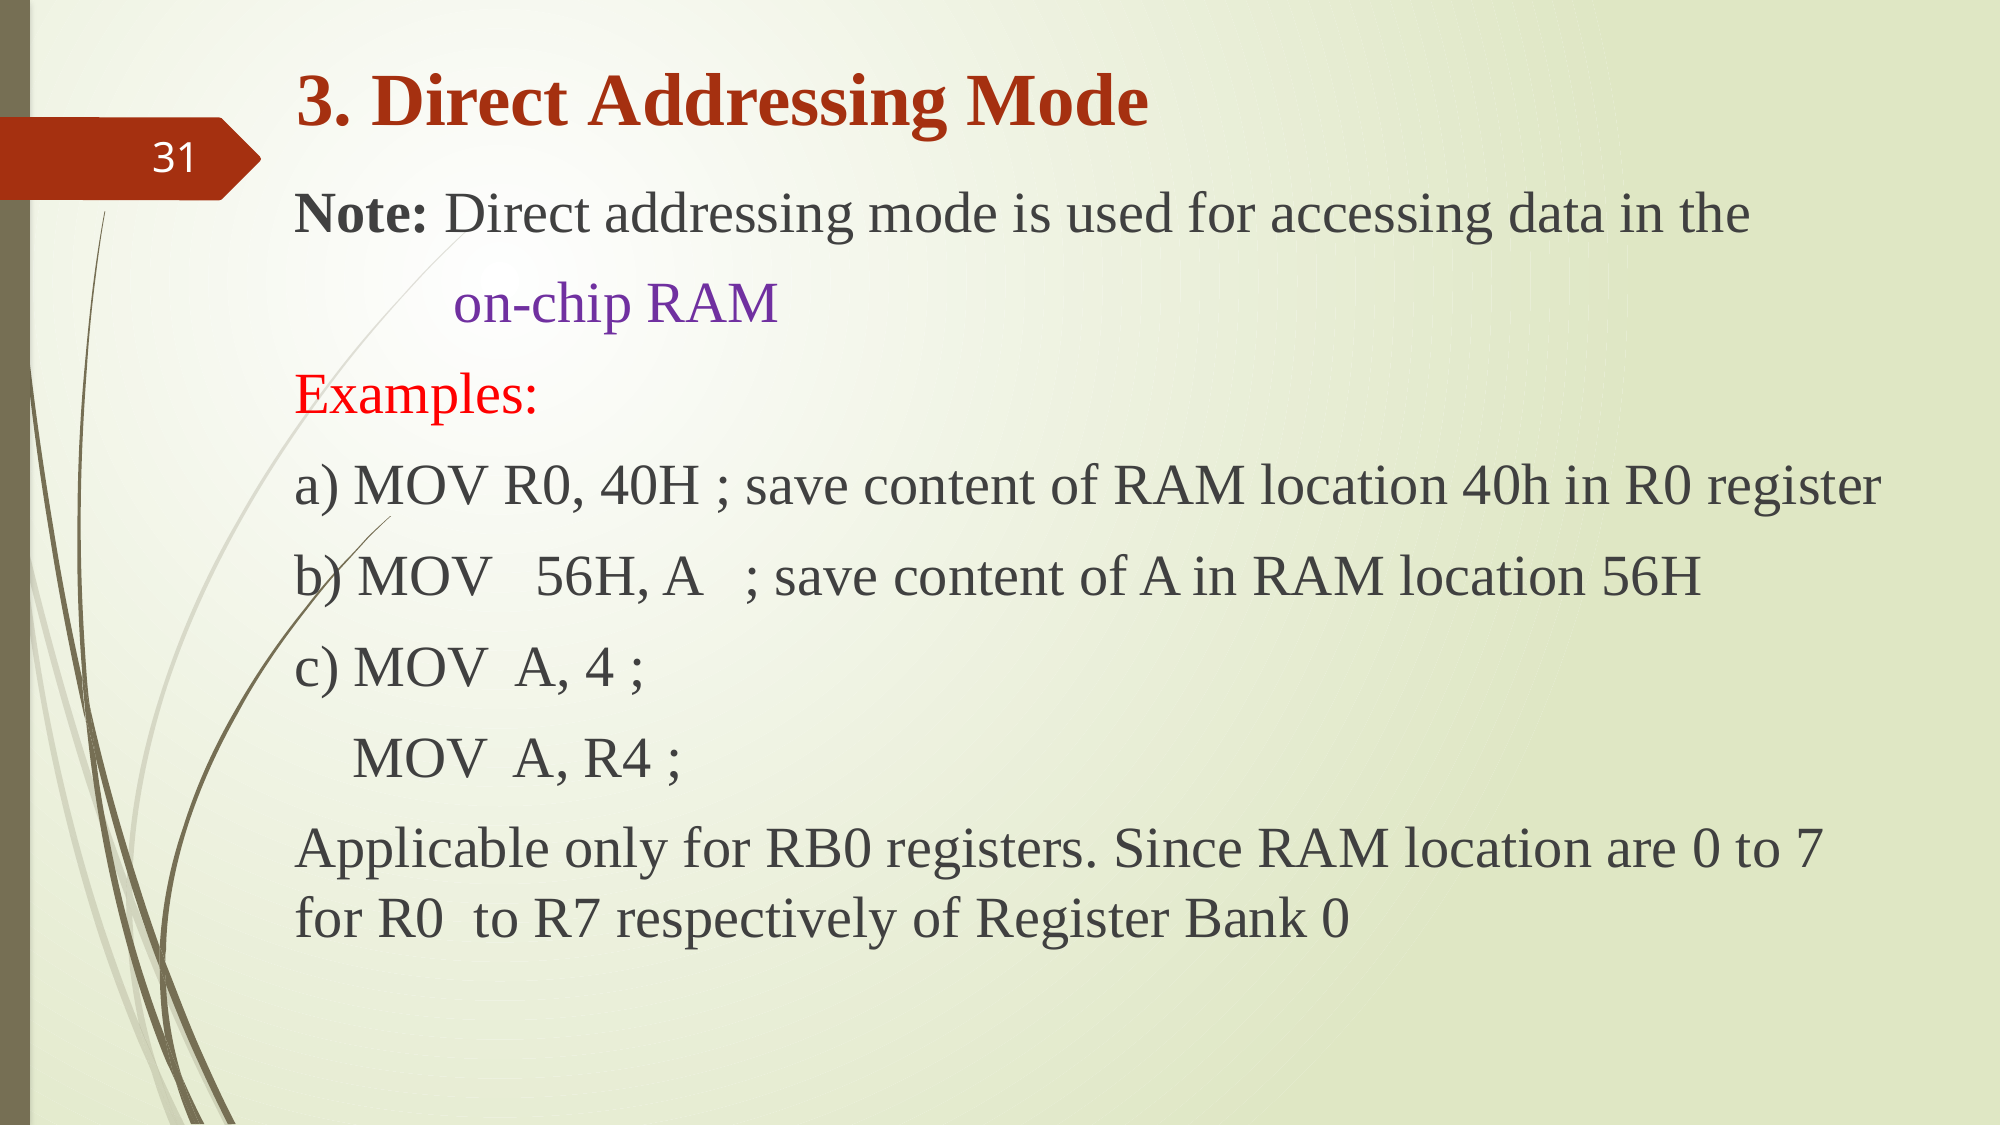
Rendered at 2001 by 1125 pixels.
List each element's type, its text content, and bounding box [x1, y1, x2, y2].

slide_number 31 [87, 129, 216, 190]
title 3. Direct Addressing Mode [294, 48, 1191, 171]
list Note: Direct addressing mode is used for accessing data in the on-chip RAM Examples: a) MOV R0, 40H ; save content of RAM location 40h in R0 register b) MOV 56H, A ; save content of A in RAM location 56H c) MOV A, 4 ; MOV A, R4 ; Applicable only for RB0 registers. Since RAM location are 0 to 7 for R0 to R7 respectively of Register Bank 0 [294, 171, 1895, 1113]
